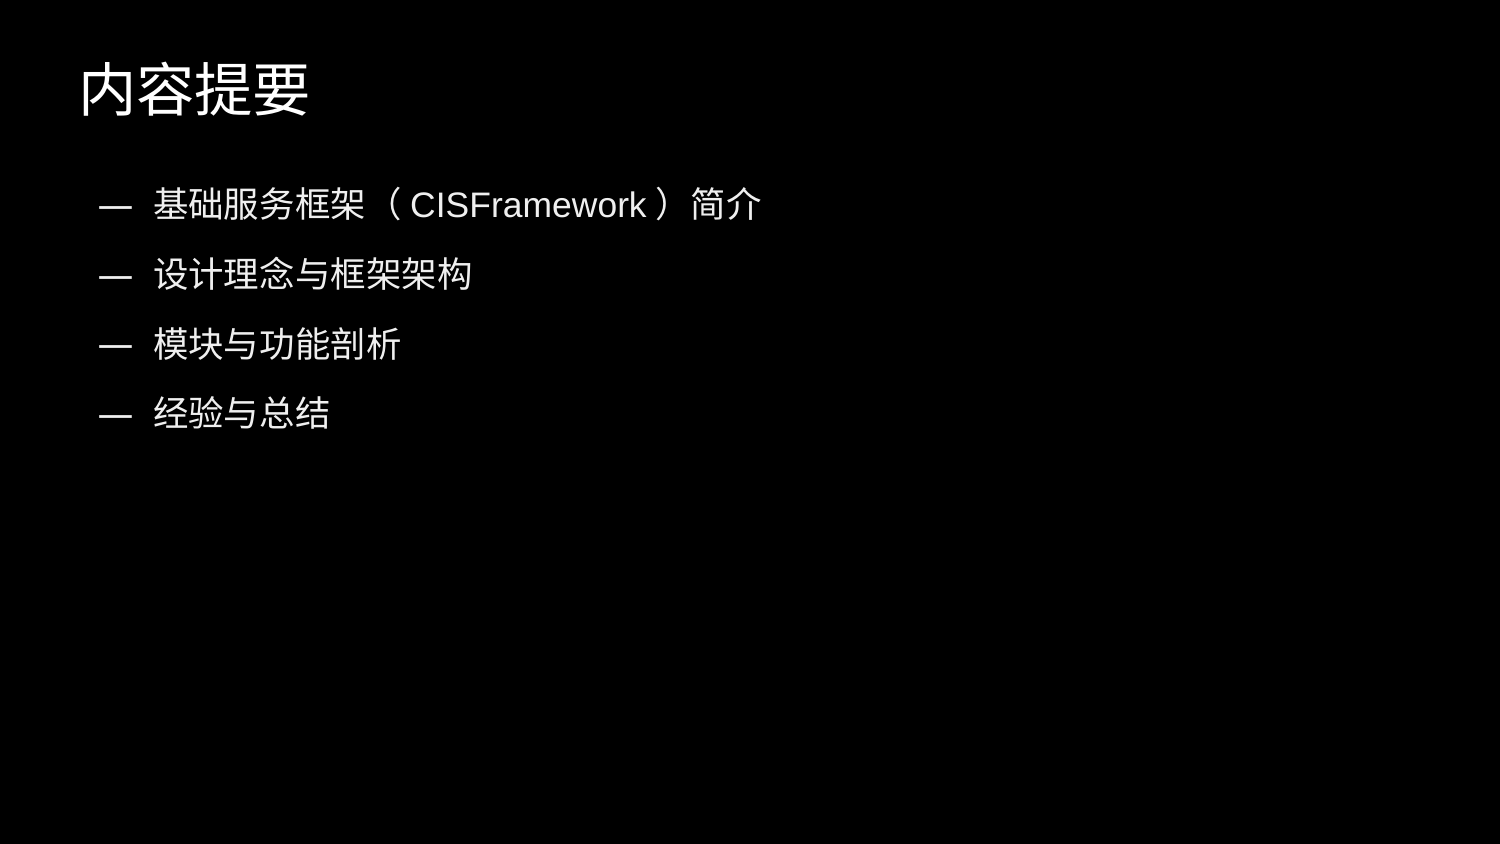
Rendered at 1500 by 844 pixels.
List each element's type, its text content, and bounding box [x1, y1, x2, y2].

list 基础服务框架（CISFramework）简介 设计理念与框架架构 模块与功能剖析 经验与总结 [78, 175, 1126, 739]
title 内容提要 [78, 52, 1250, 141]
